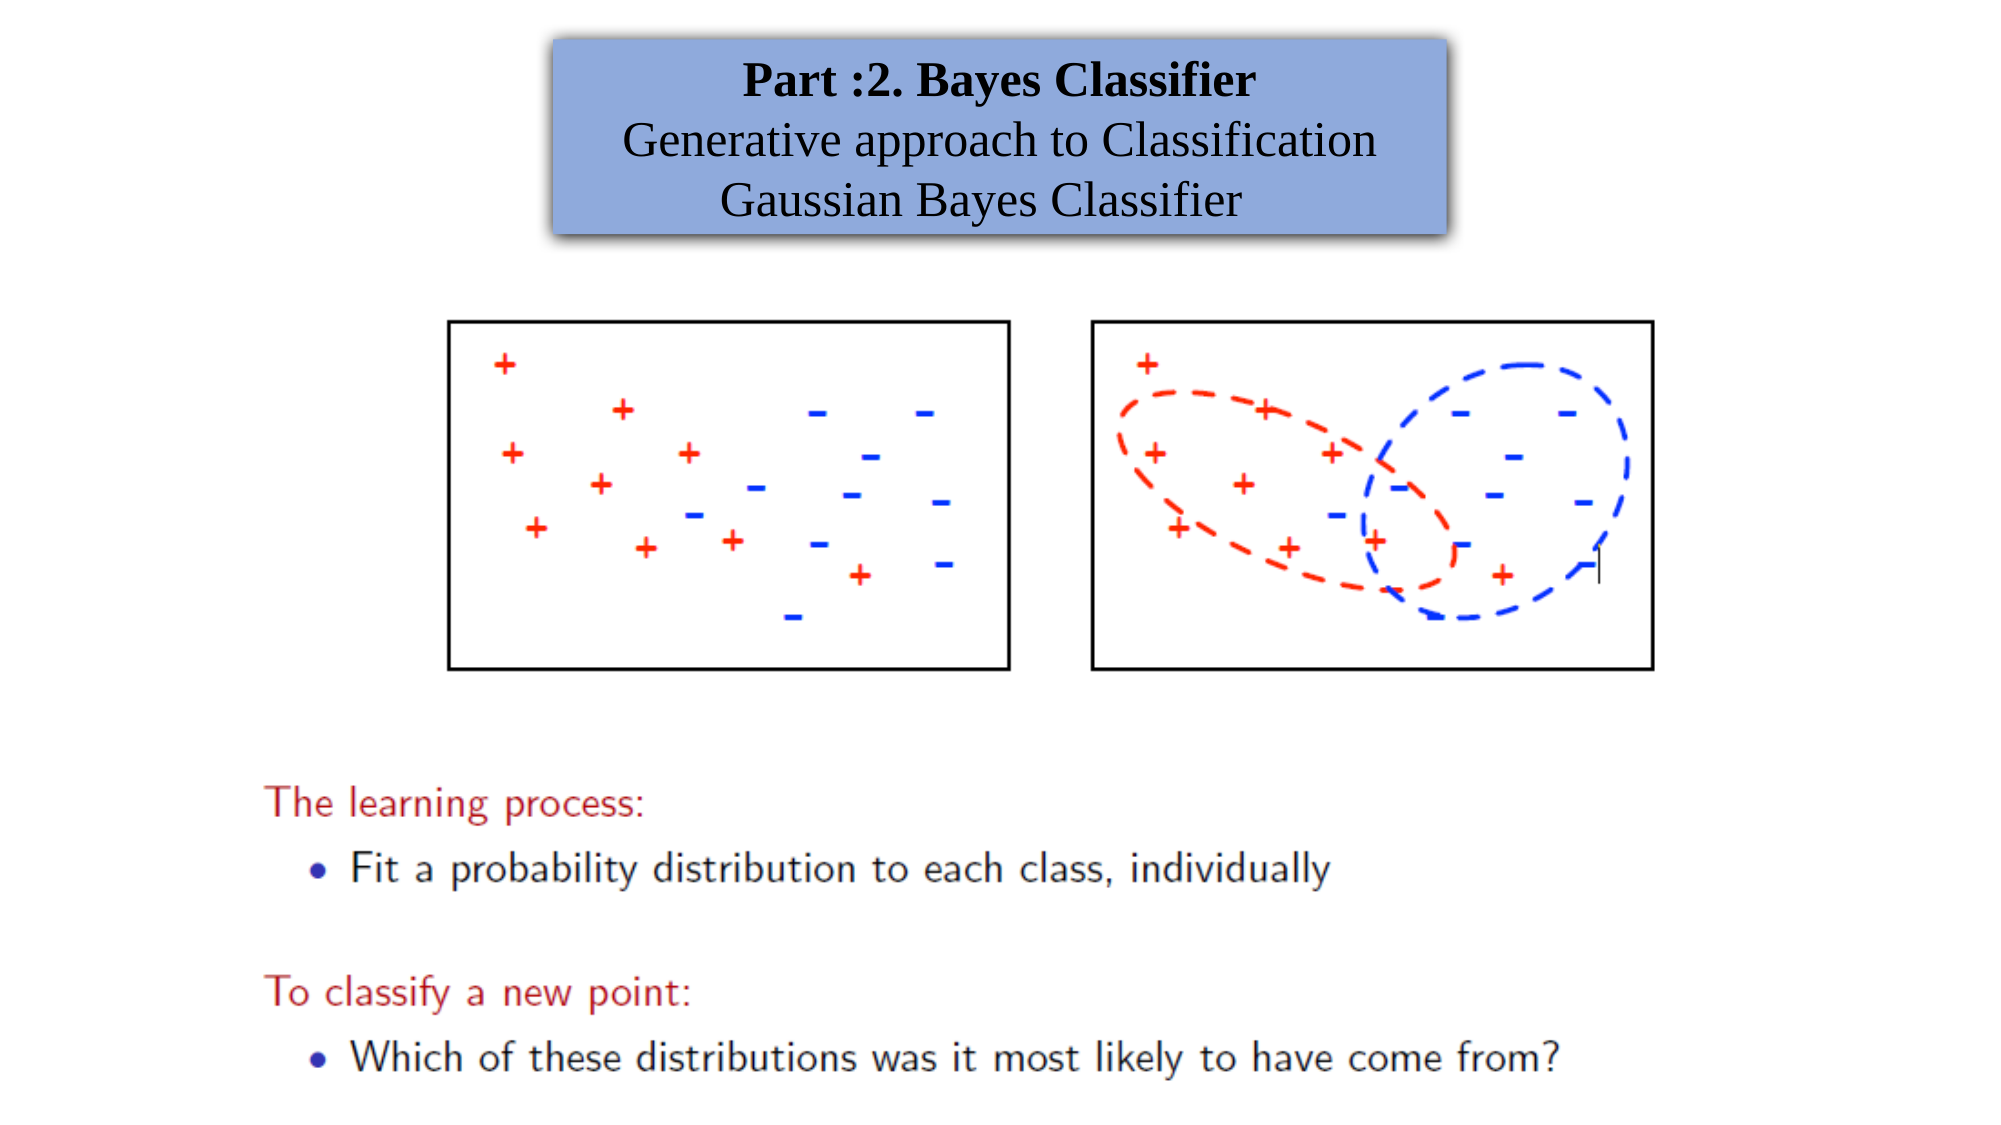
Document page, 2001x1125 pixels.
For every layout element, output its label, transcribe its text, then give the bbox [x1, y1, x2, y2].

picture [222, 275, 1675, 1125]
text_box Part :2. Bayes Classifier Generative approach to Classification Gaussian Bayes Classifier [553, 39, 1447, 235]
